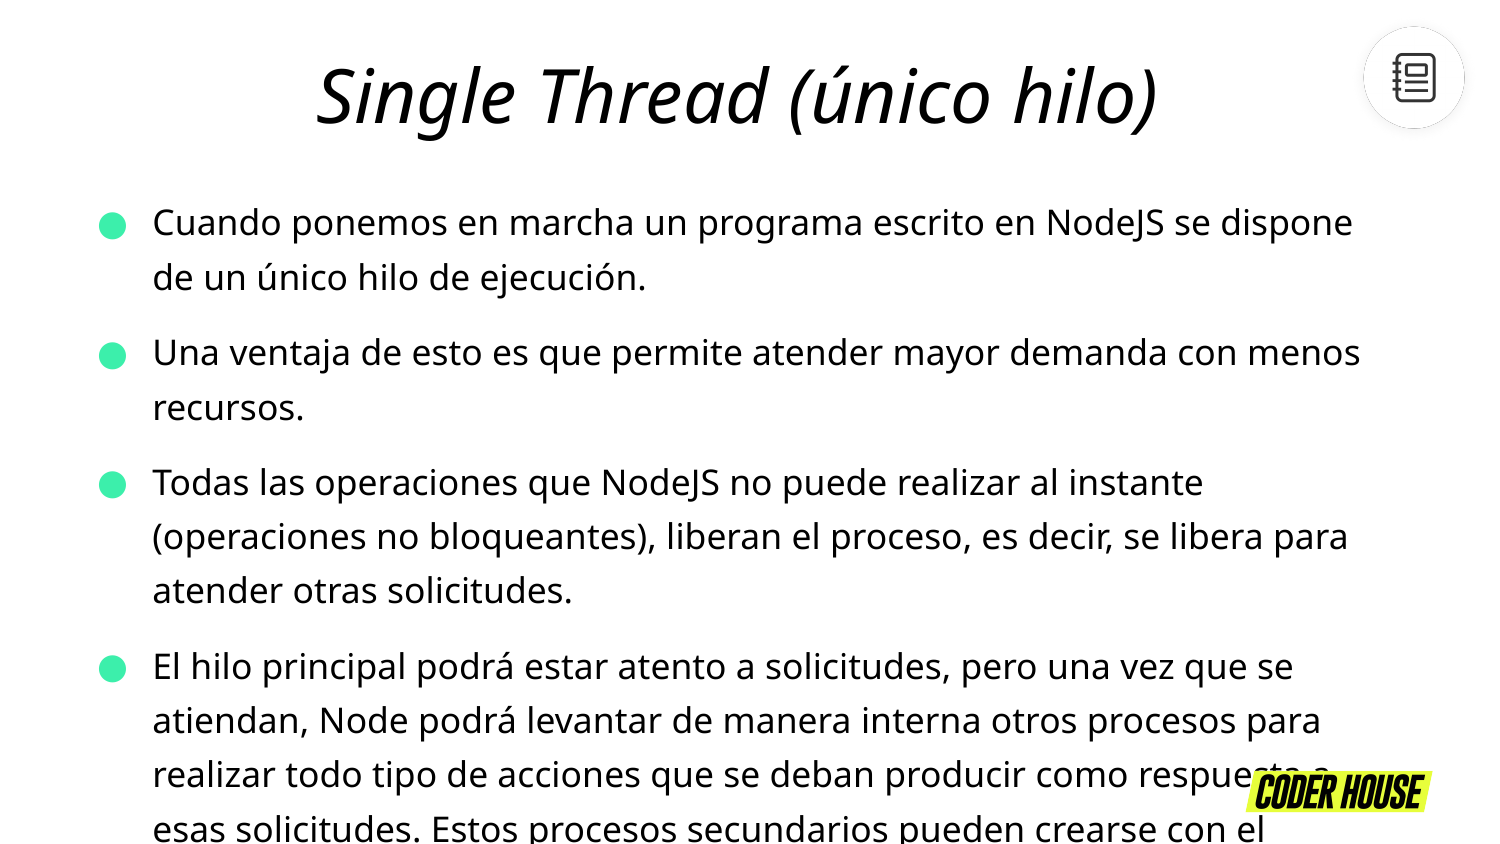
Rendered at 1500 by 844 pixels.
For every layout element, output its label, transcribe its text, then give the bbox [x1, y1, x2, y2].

picture [1241, 764, 1437, 819]
text_box Cuando ponemos en marcha un programa escrito en NodeJS se dispone de un único hilo de ejecución. Una ventaja de esto es que permite atender mayor demanda con menos recursos. Todas las operaciones que NodeJS no puede realizar al instante (operaciones no bloqueantes), liberan el proceso, es decir, se libera para atender otras solicitudes. El hilo principal podrá estar atento a solicitudes, pero una vez que se atiendan, Node podrá levantar de manera interna otros procesos para realizar todo tipo de acciones que se deban producir como respuesta a esas solicitudes. Estos procesos secundarios pueden crearse con el módulo child_process. [62, 173, 1413, 809]
picture [1351, 14, 1477, 141]
text_box Single Thread (único hilo) [181, 33, 1294, 159]
